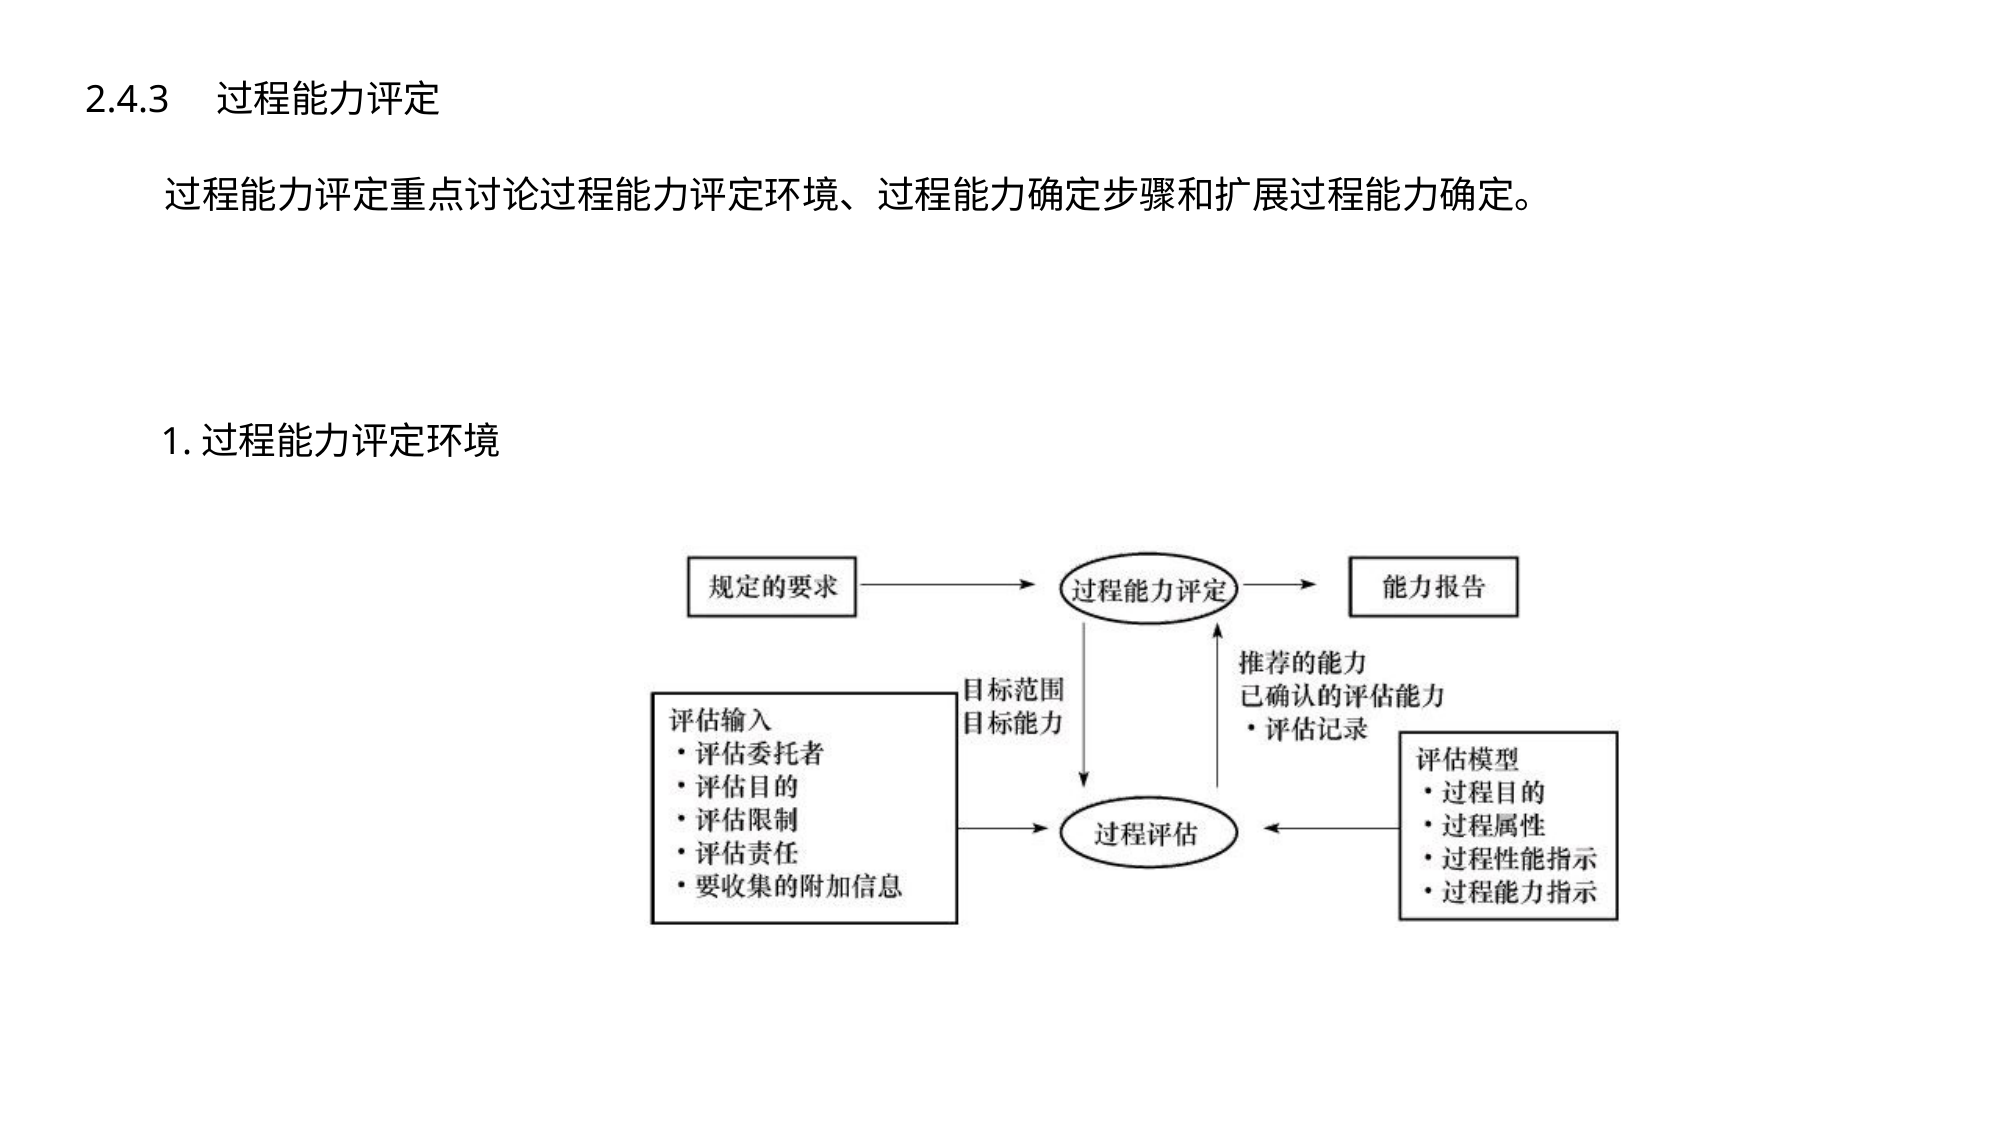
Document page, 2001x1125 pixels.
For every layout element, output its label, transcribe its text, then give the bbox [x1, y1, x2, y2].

picture [644, 545, 1622, 929]
text_box 过程能力评定重点讨论过程能力评定环境、过程能力确定步骤和扩展过程能力确定。 [150, 163, 1832, 224]
text_box 2.4.3 过程能力评定 [70, 68, 456, 128]
text_box 1.过程能力评定环境 [145, 409, 516, 470]
